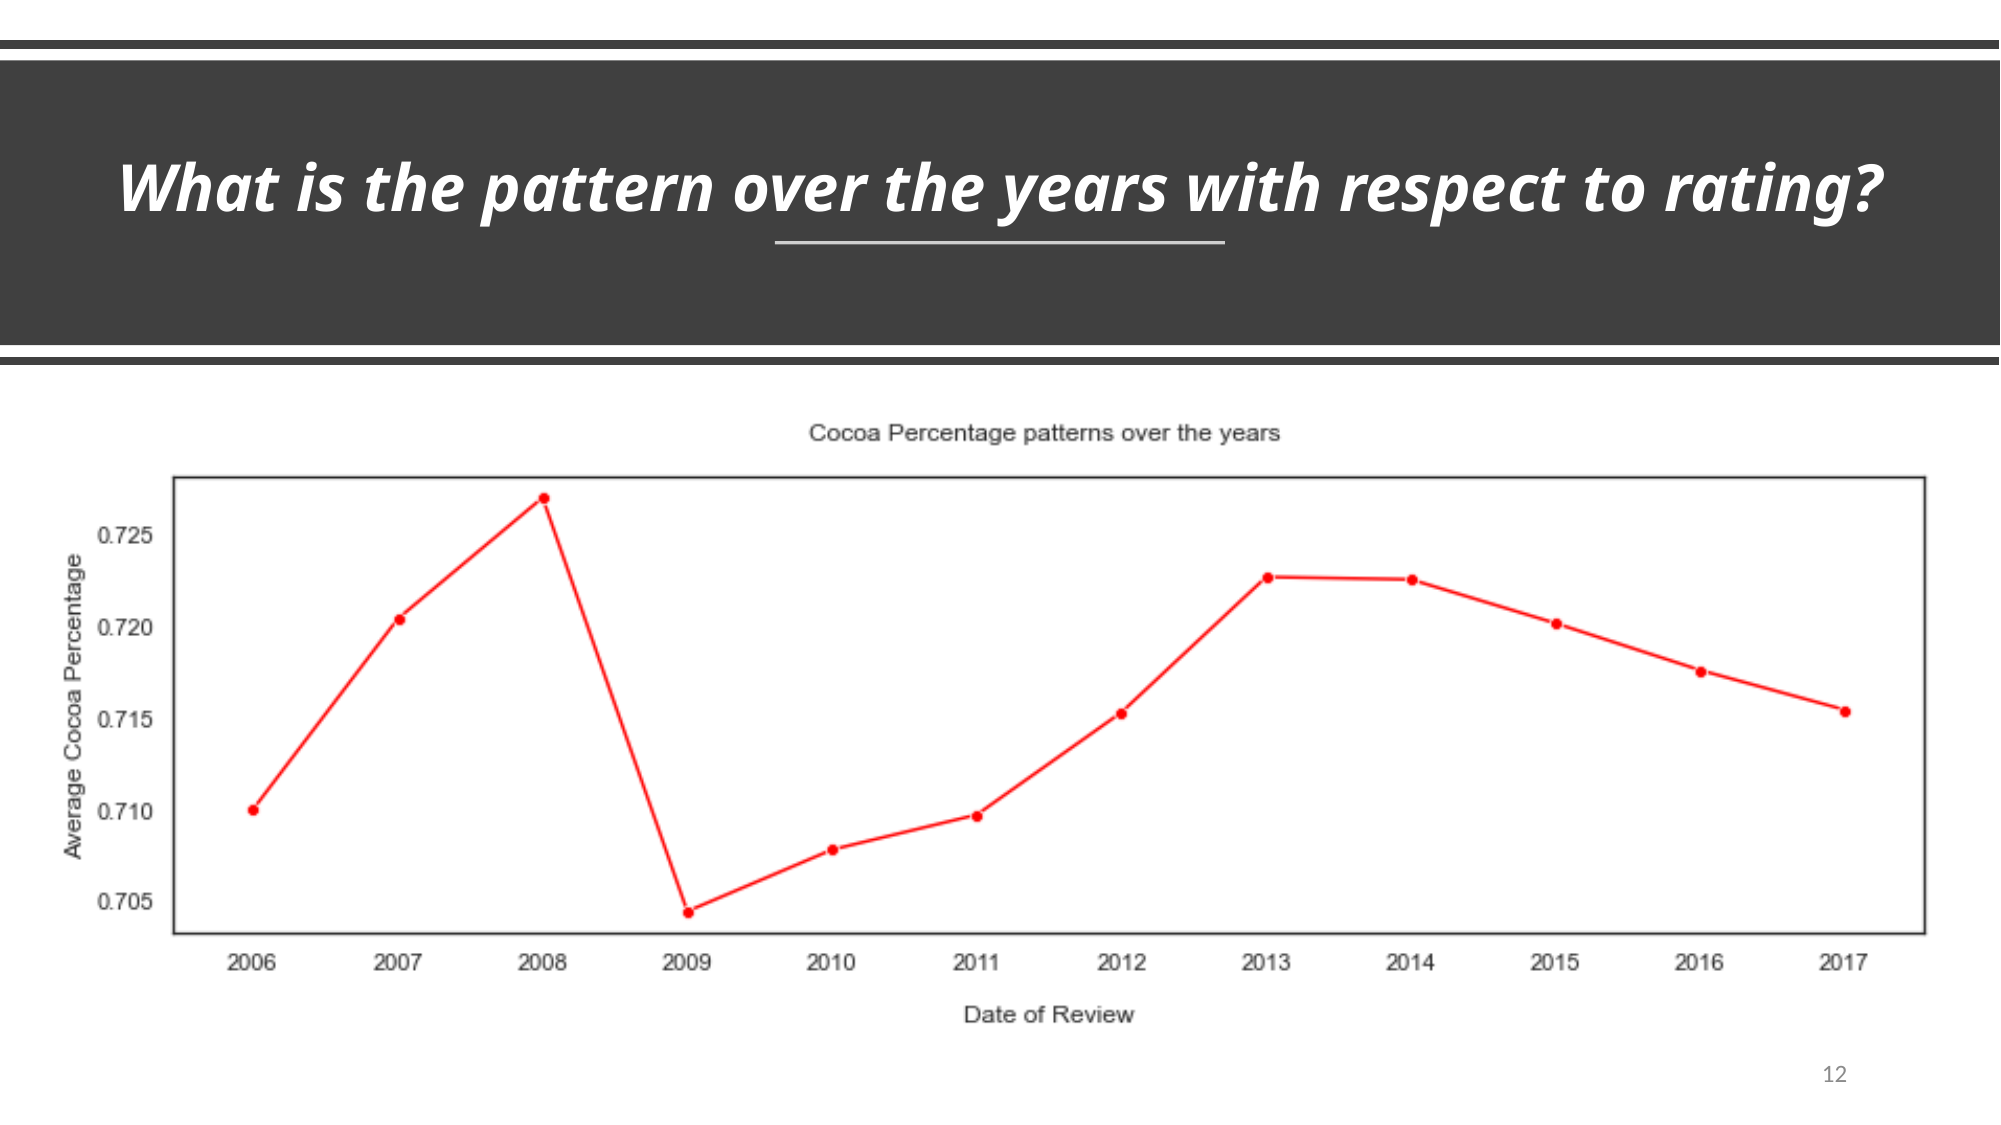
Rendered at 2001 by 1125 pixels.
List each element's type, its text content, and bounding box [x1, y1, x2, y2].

slide_number 12 [1412, 1042, 1863, 1103]
text_box [0, 59, 2000, 346]
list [52, 410, 1939, 1042]
title What is the pattern over the years with respect to rating? [86, 80, 1914, 233]
